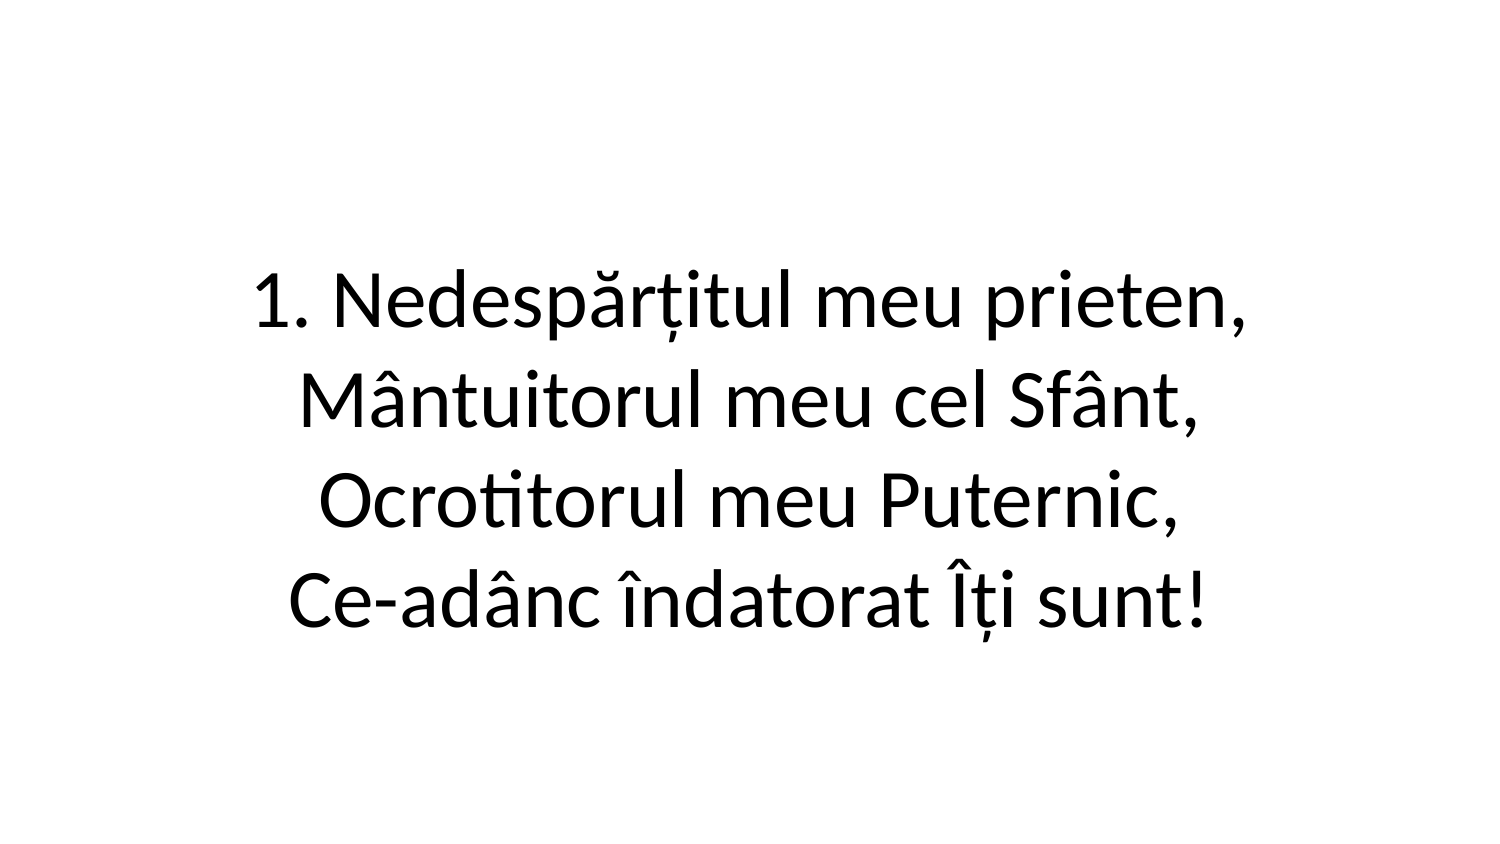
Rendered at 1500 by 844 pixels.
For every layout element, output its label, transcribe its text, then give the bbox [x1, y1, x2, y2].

text_box 1. Nedespărțitul meu prieten, Mântuitorul meu cel Sfânt, Ocrotitorul meu Puternic, Ce-adânc îndatorat Îți sunt! [234, 192, 1266, 652]
